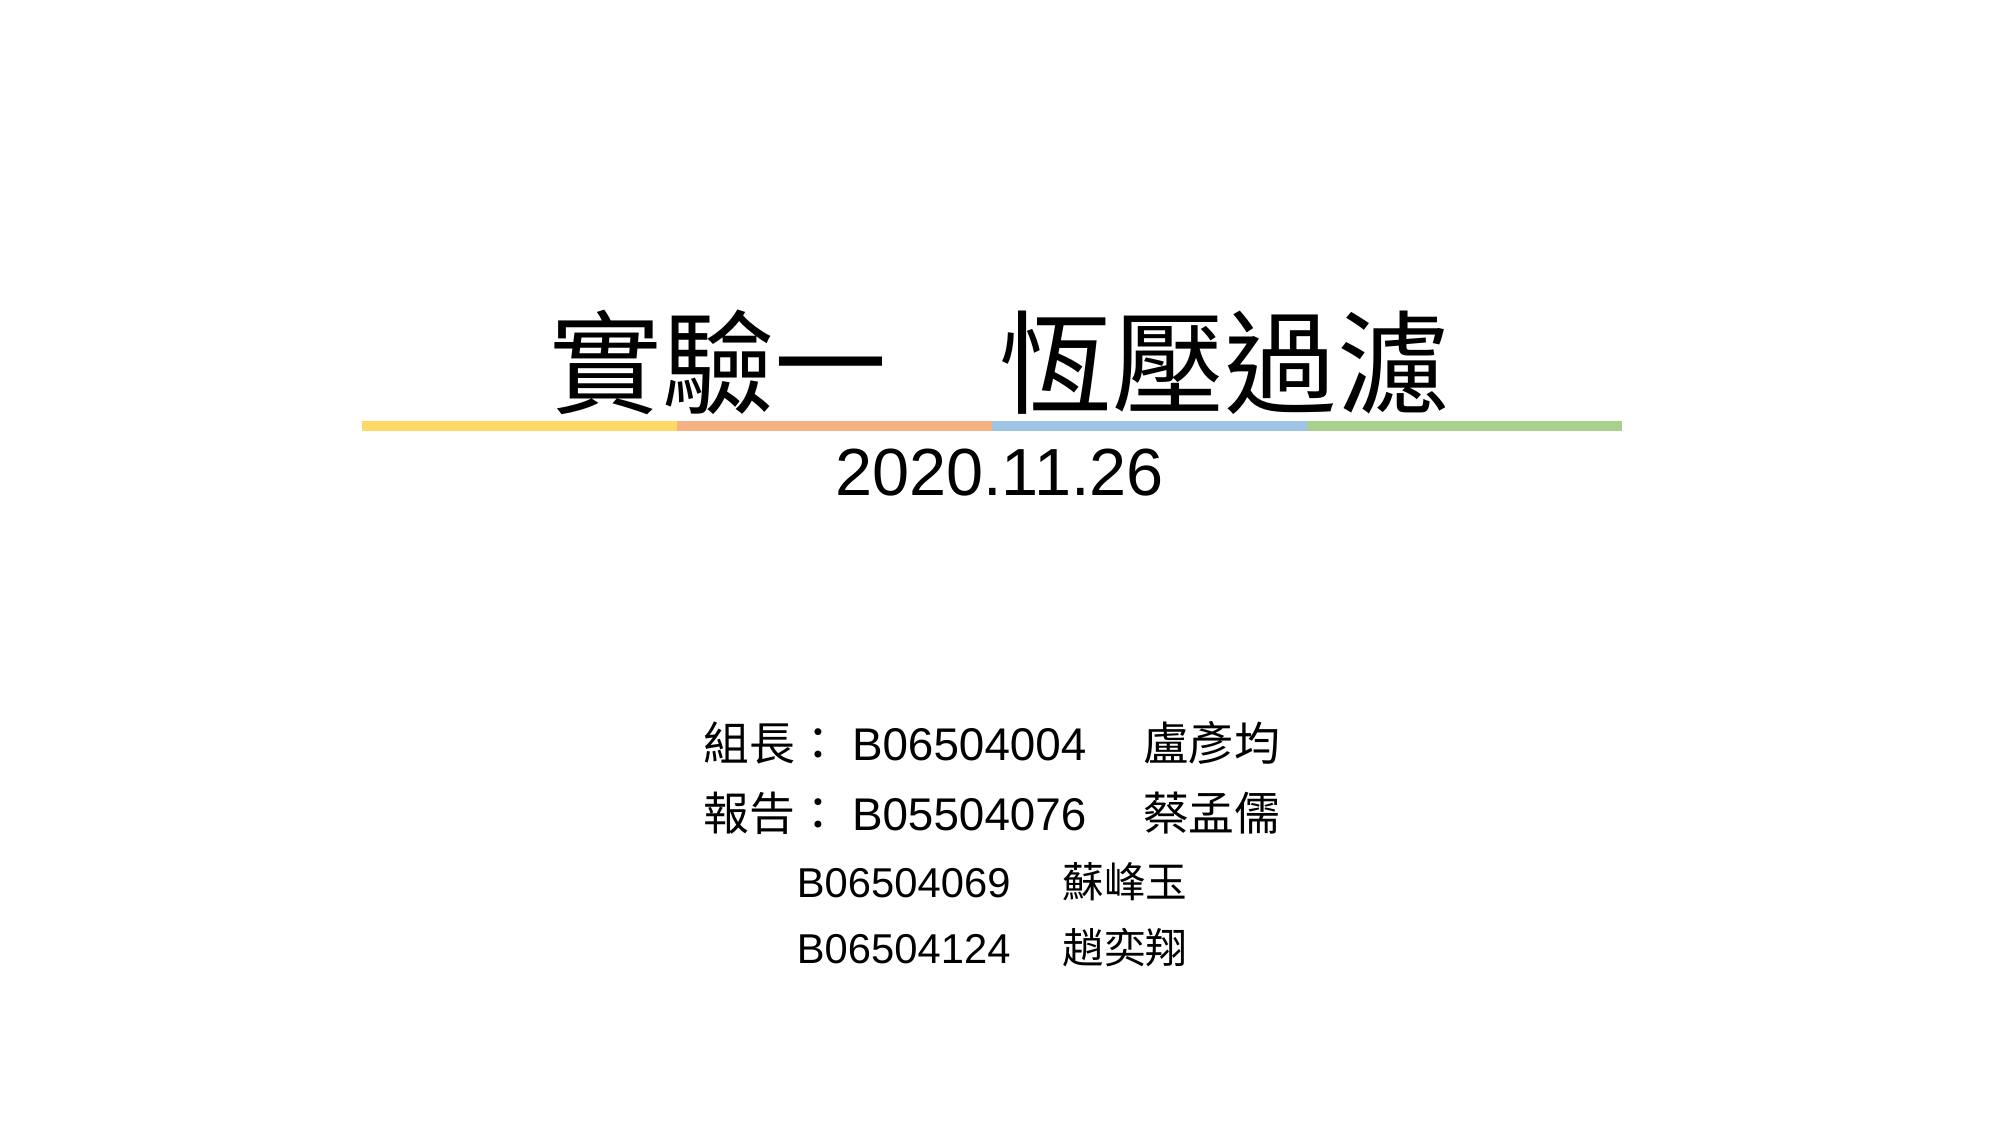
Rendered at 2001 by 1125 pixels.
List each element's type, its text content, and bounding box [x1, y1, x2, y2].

subtitle 組長：B06504004 盧彥均 報告：B05504076 蔡孟儒 B06504069 蘇峰玉 B06504124 趙奕翔 [429, 713, 1555, 986]
title 實驗一 恆壓過濾 2020.11.26 [362, 174, 1638, 516]
